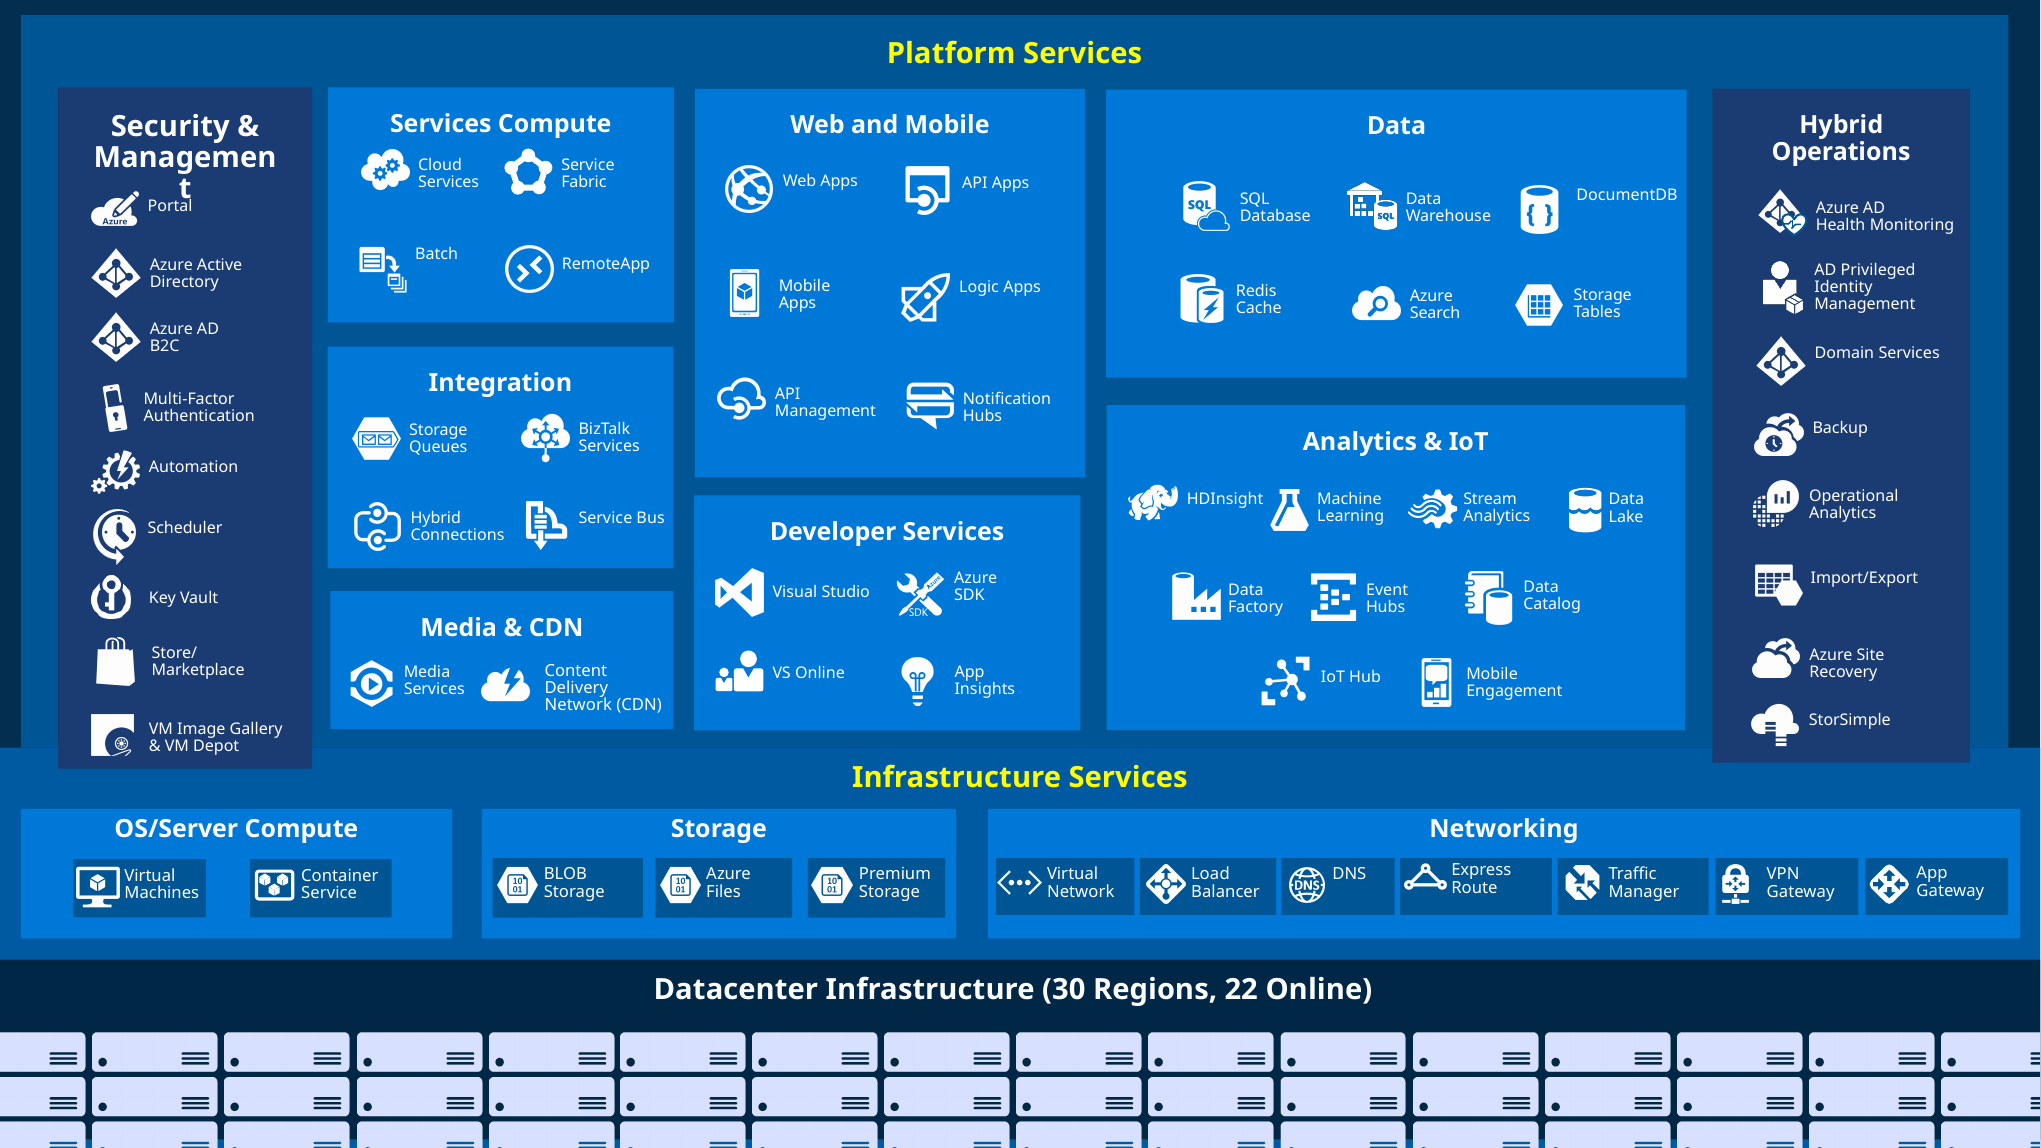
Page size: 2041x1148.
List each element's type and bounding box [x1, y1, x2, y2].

text_box [0, 0, 2041, 1148]
